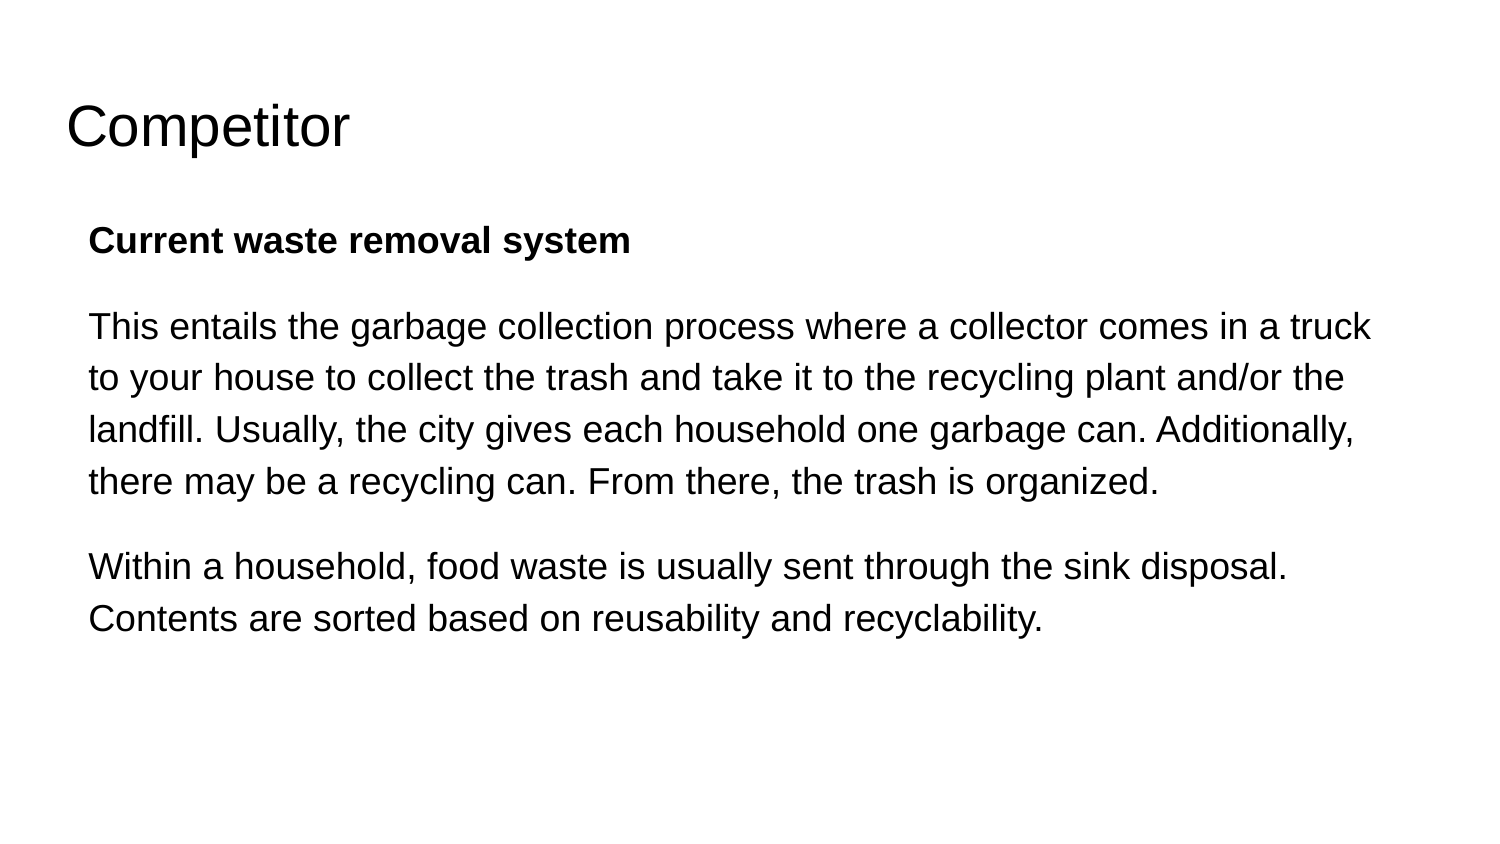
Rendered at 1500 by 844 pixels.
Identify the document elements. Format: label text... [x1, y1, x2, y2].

title Competitor [51, 72, 1449, 167]
list Current waste removal system This entails the garbage collection process where a collector comes in a truck to your house to collect the trash and take it to the recycling plant and/or the landfill. Usually, the city gives each household one garbage can. Additionally, there may be a recycling can. From there, the trash is organized. Within a household, food waste is usually sent through the sink disposal. Contents are sorted based on reusability and recyclability. [73, 194, 1413, 756]
